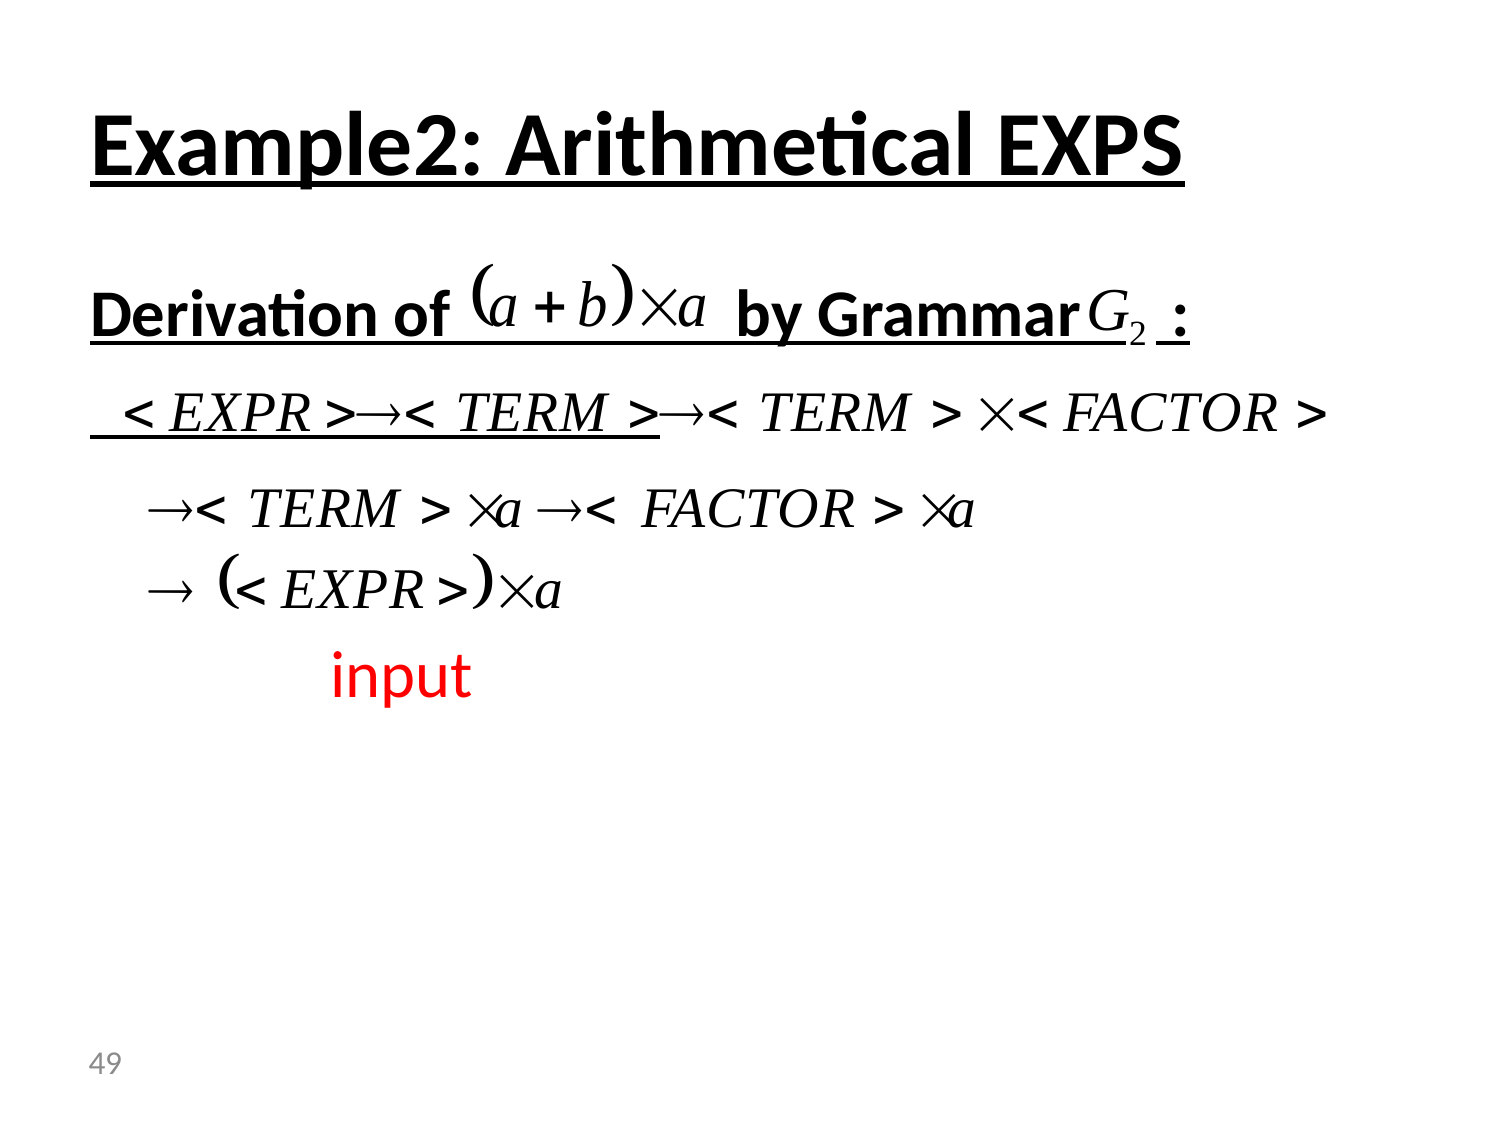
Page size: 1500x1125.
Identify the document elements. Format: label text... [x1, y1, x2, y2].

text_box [140, 551, 577, 633]
slide_number 49 [58, 1031, 409, 1092]
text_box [114, 378, 1337, 446]
list Derivation of by Grammar : input [75, 262, 1425, 1005]
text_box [1078, 269, 1161, 356]
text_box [461, 261, 721, 354]
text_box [140, 474, 989, 543]
title Example2: Arithmetical EXPS [75, 45, 1425, 233]
